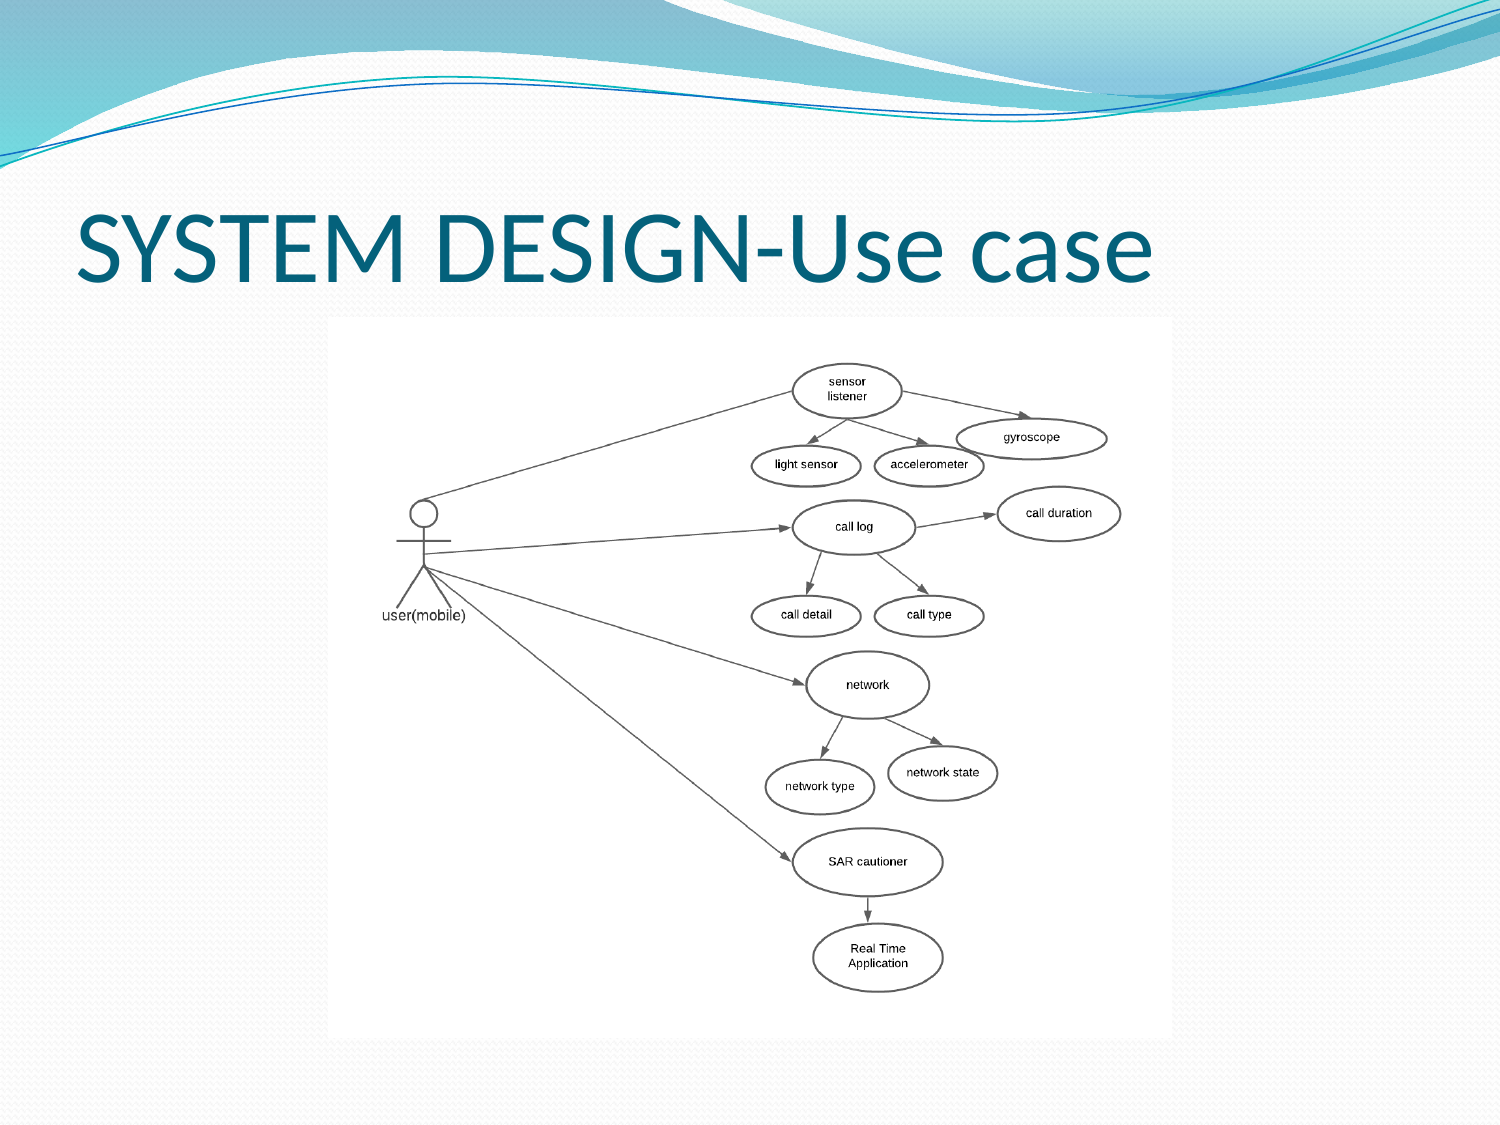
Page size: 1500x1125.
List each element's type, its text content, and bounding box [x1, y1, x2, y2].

title SYSTEM DESIGN-Use case [75, 115, 1425, 303]
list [328, 317, 1172, 1038]
